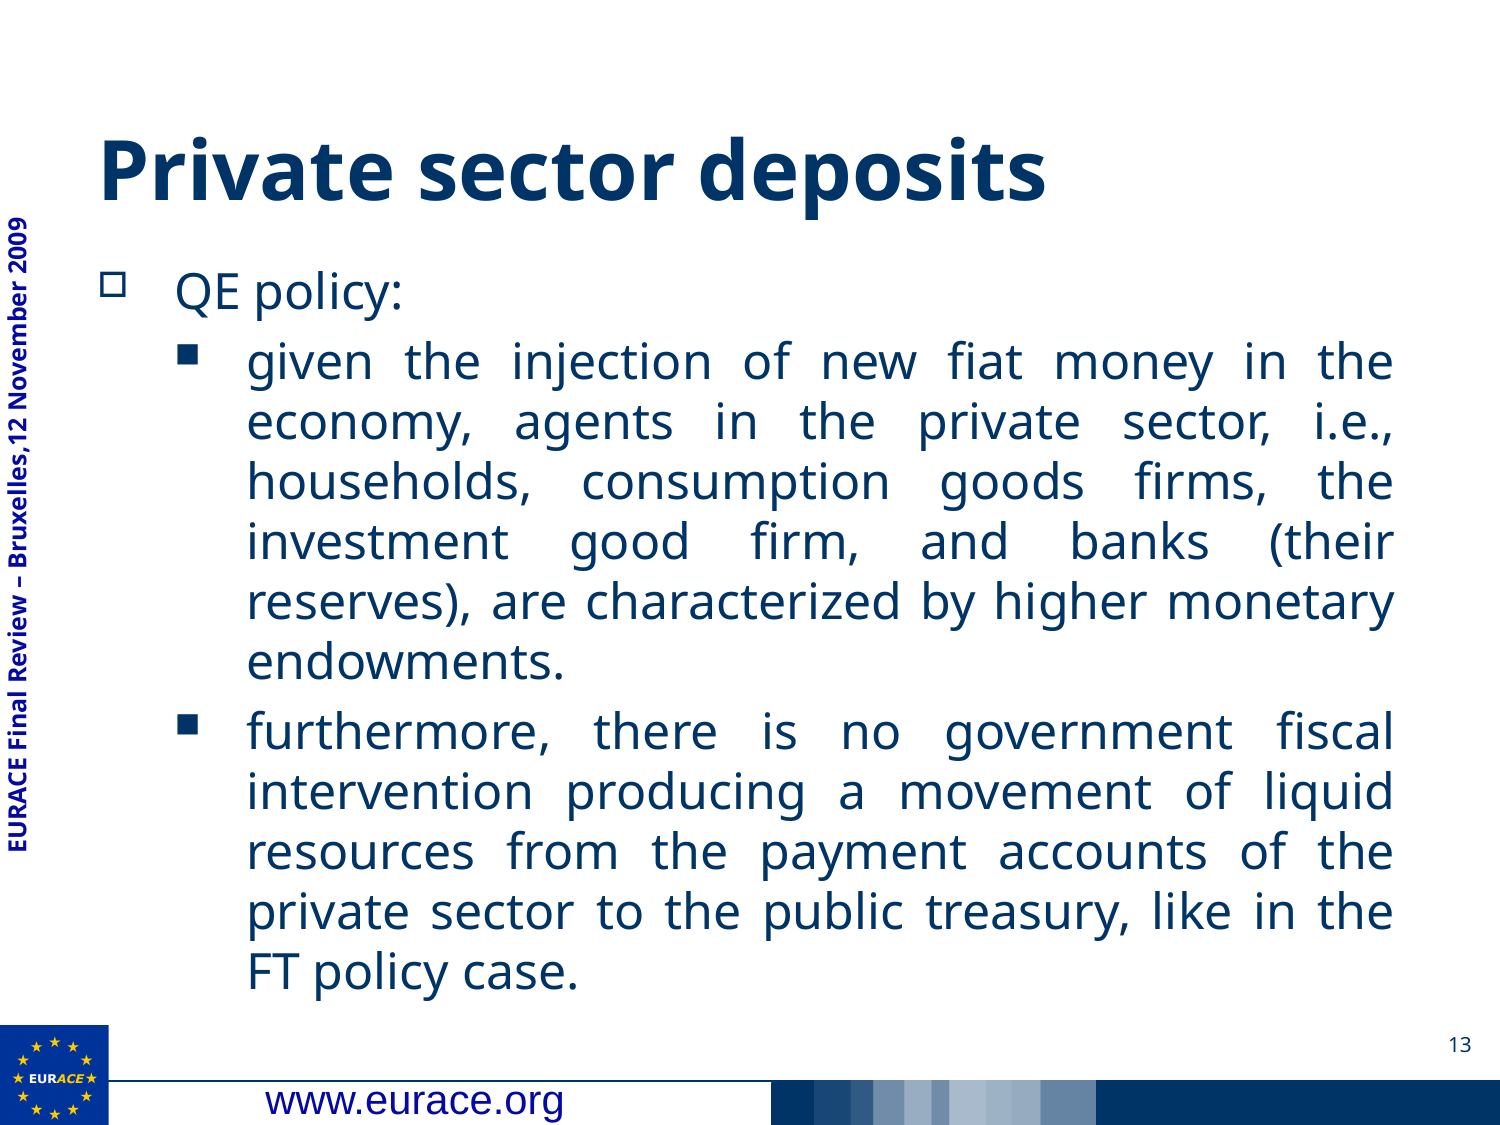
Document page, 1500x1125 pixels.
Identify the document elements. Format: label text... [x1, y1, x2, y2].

picture [0, 1025, 1500, 1125]
title Private sector deposits [81, 24, 1411, 225]
slide_number 13 [1161, 1024, 1487, 1103]
list QE policy: given the injection of new fiat money in the economy, agents in the private sector, i.e., households, consumption goods firms, the investment good firm, and banks (their reserves), are characterized by higher monetary endowments. furthermore, there is no government fiscal intervention producing a movement of liquid resources from the payment accounts of the private sector to the public treasury, like in the FT policy case. [81, 251, 1411, 1000]
